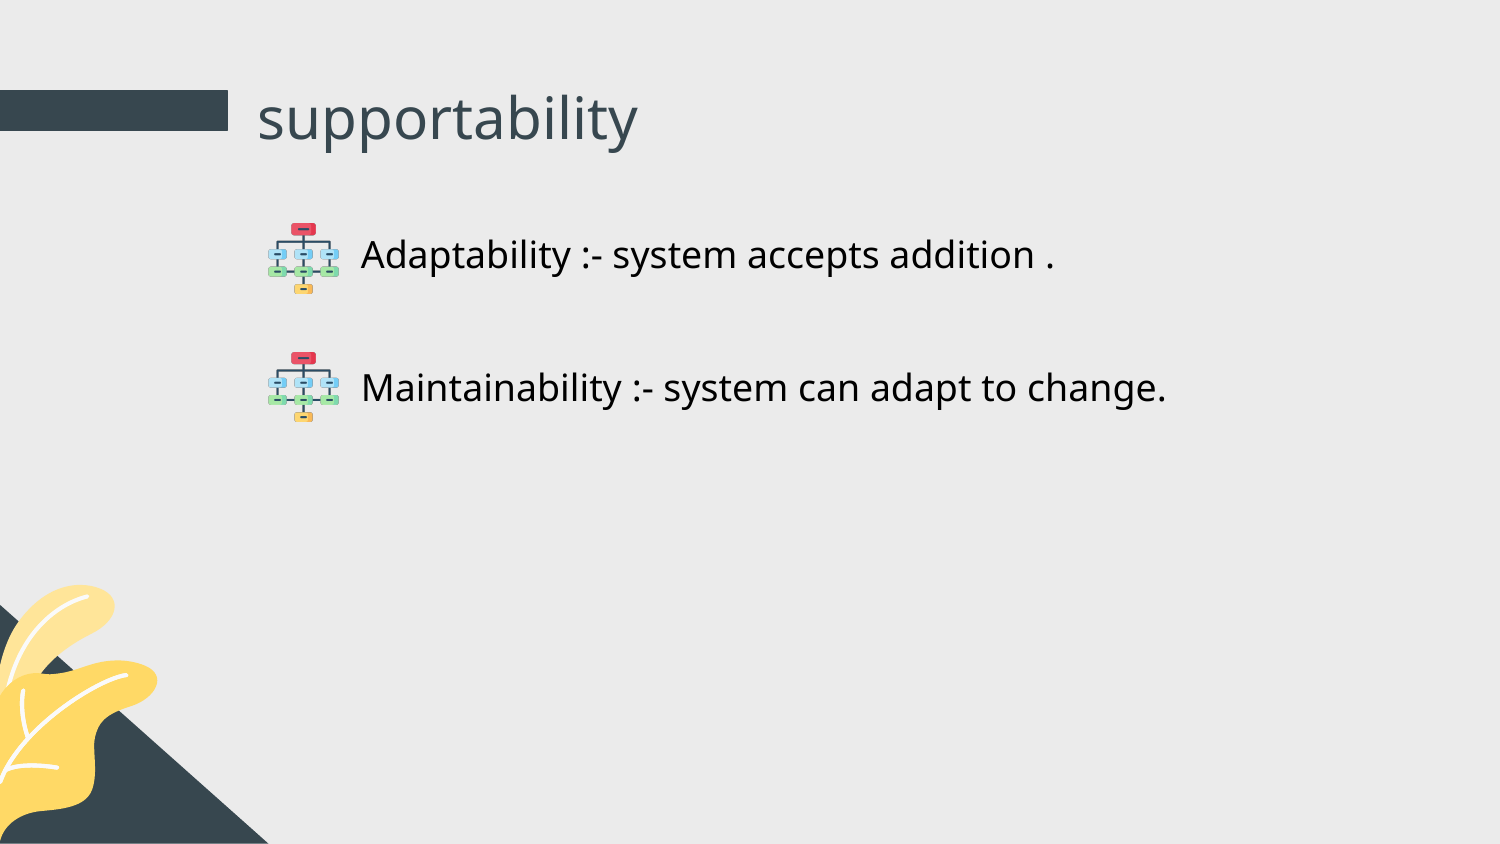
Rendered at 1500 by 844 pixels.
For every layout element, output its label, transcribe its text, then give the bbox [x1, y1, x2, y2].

picture [268, 223, 339, 294]
picture [268, 351, 339, 422]
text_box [0, 584, 170, 841]
text_box Adaptability :- system accepts addition . [346, 223, 1251, 284]
text_box Maintainability :- system can adapt to change. [346, 356, 1251, 417]
title supportability [93, 55, 1285, 138]
